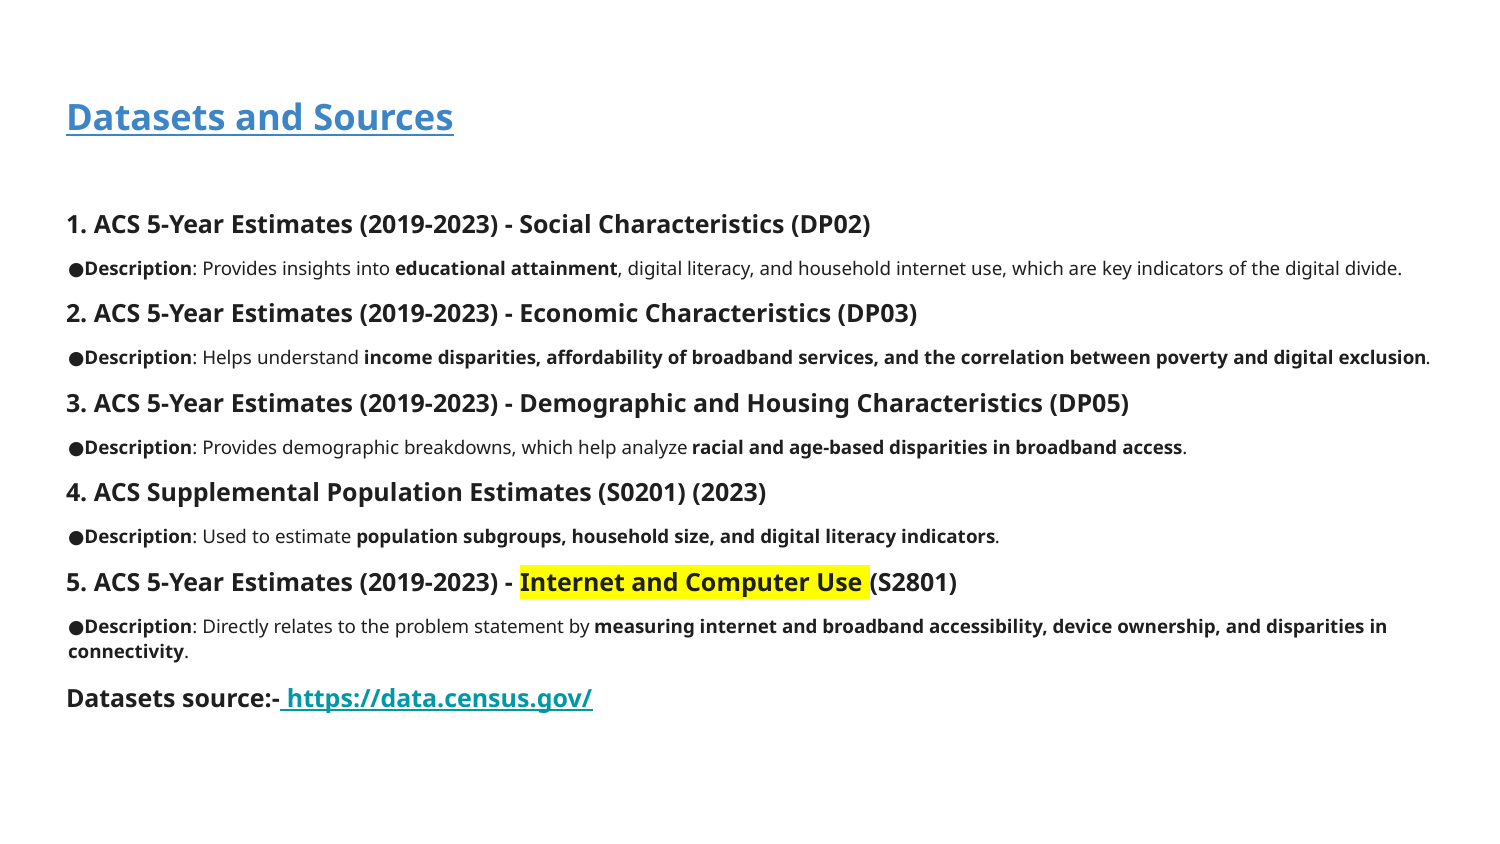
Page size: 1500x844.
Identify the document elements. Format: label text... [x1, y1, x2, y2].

title Datasets and Sources [51, 72, 1449, 167]
list 1️. ACS 5-Year Estimates (2019-2023) - Social Characteristics (DP02) ●Description: Provides insights into educational attainment, digital literacy, and household internet use, which are key indicators of the digital divide. 2. ACS 5-Year Estimates (2019-2023) - Economic Characteristics (DP03) ●Description: Helps understand income disparities, affordability of broadband services, and the correlation between poverty and digital exclusion. 3️. ACS 5-Year Estimates (2019-2023) - Demographic and Housing Characteristics (DP05) ●Description: Provides demographic breakdowns, which help analyze racial and age-based disparities in broadband access. 4️. ACS Supplemental Population Estimates (S0201) (2023) ●Description: Used to estimate population subgroups, household size, and digital literacy indicators. 5️. ACS 5-Year Estimates (2019-2023) - Internet and Computer Use (S2801) ●Description: Directly relates to the problem statement by measuring internet and broadband accessibility, device ownership, and disparities in connectivity. Datasets source:- https://data.census.gov/ [51, 189, 1449, 750]
